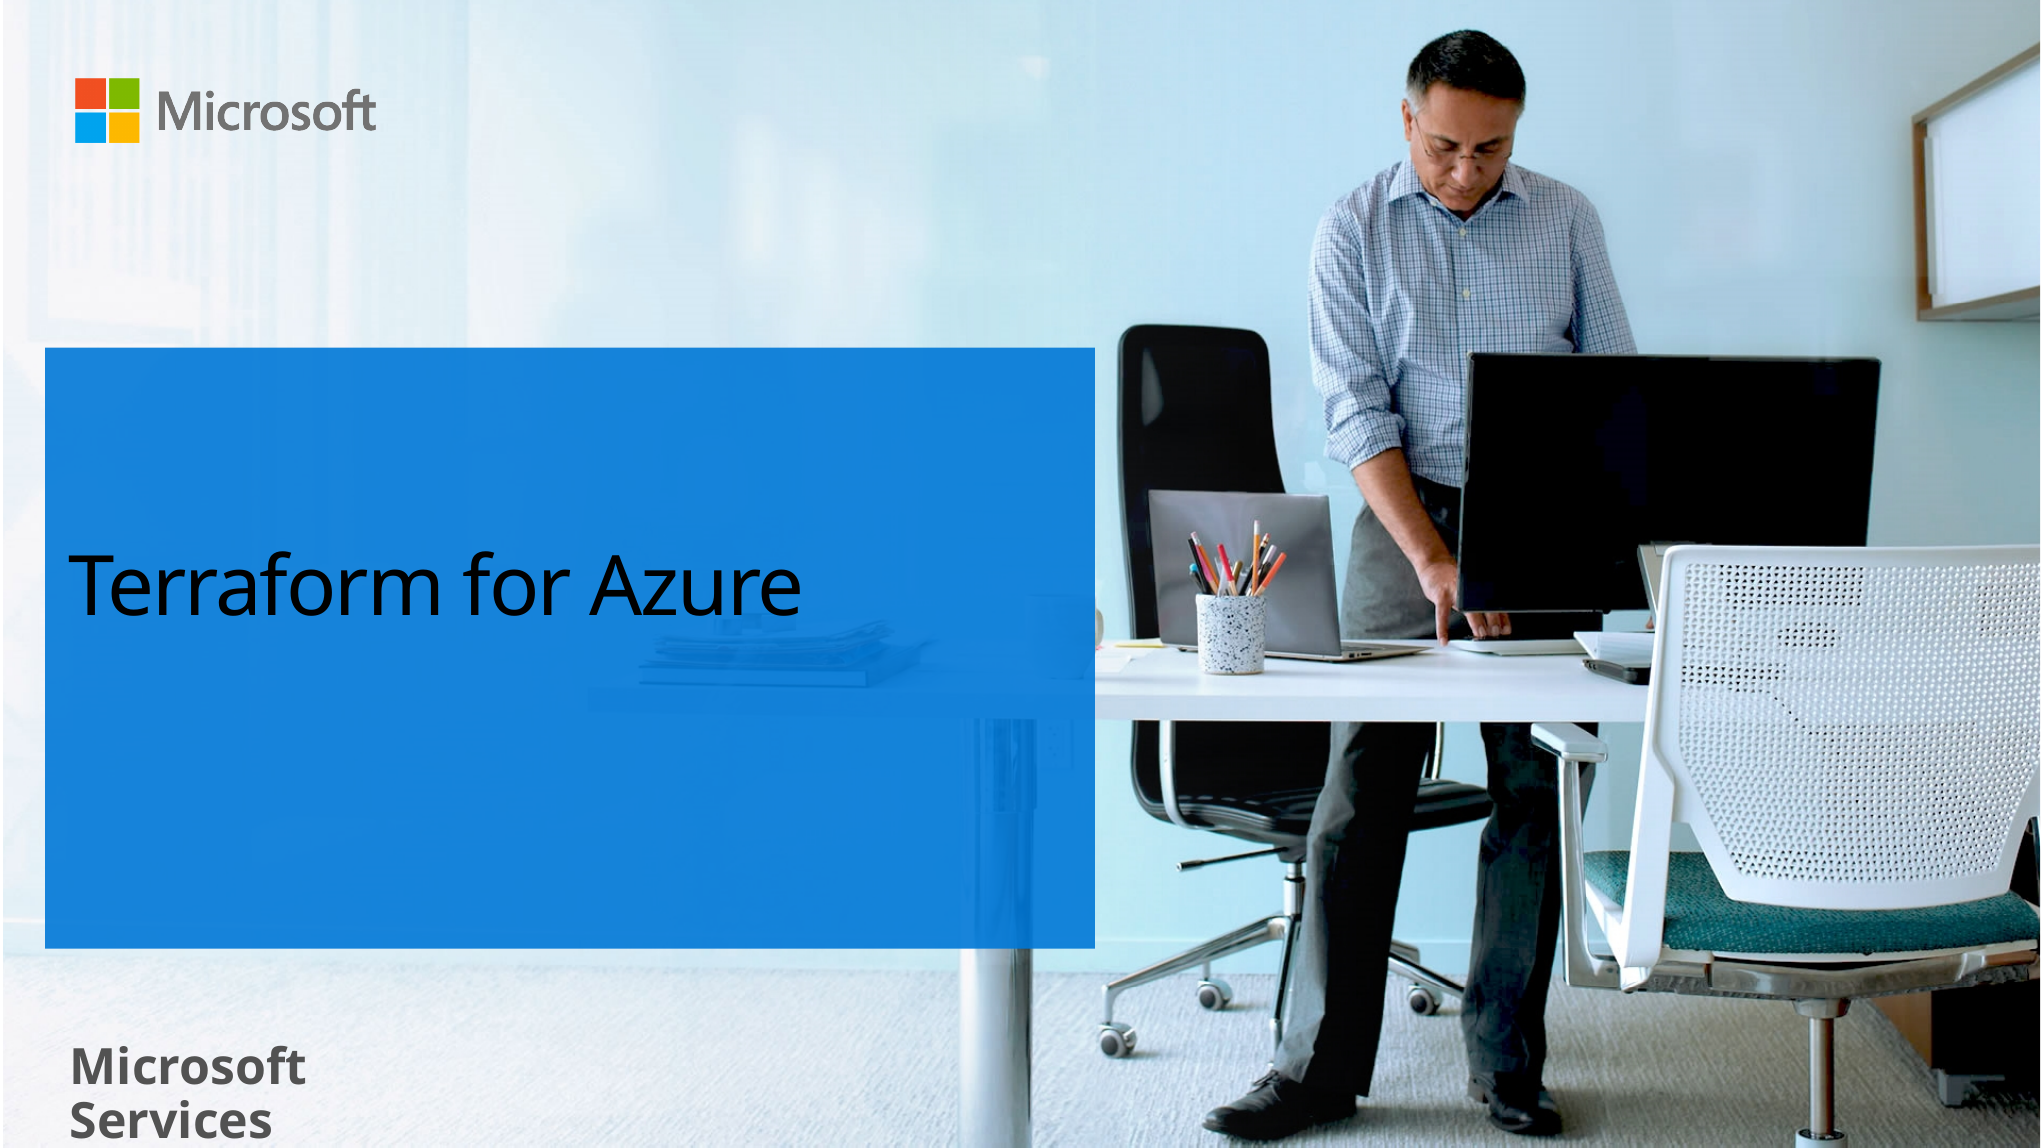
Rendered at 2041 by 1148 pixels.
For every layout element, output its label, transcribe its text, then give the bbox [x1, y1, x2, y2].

picture [3, 0, 2041, 1148]
title Terraform for Azure [45, 348, 1096, 574]
